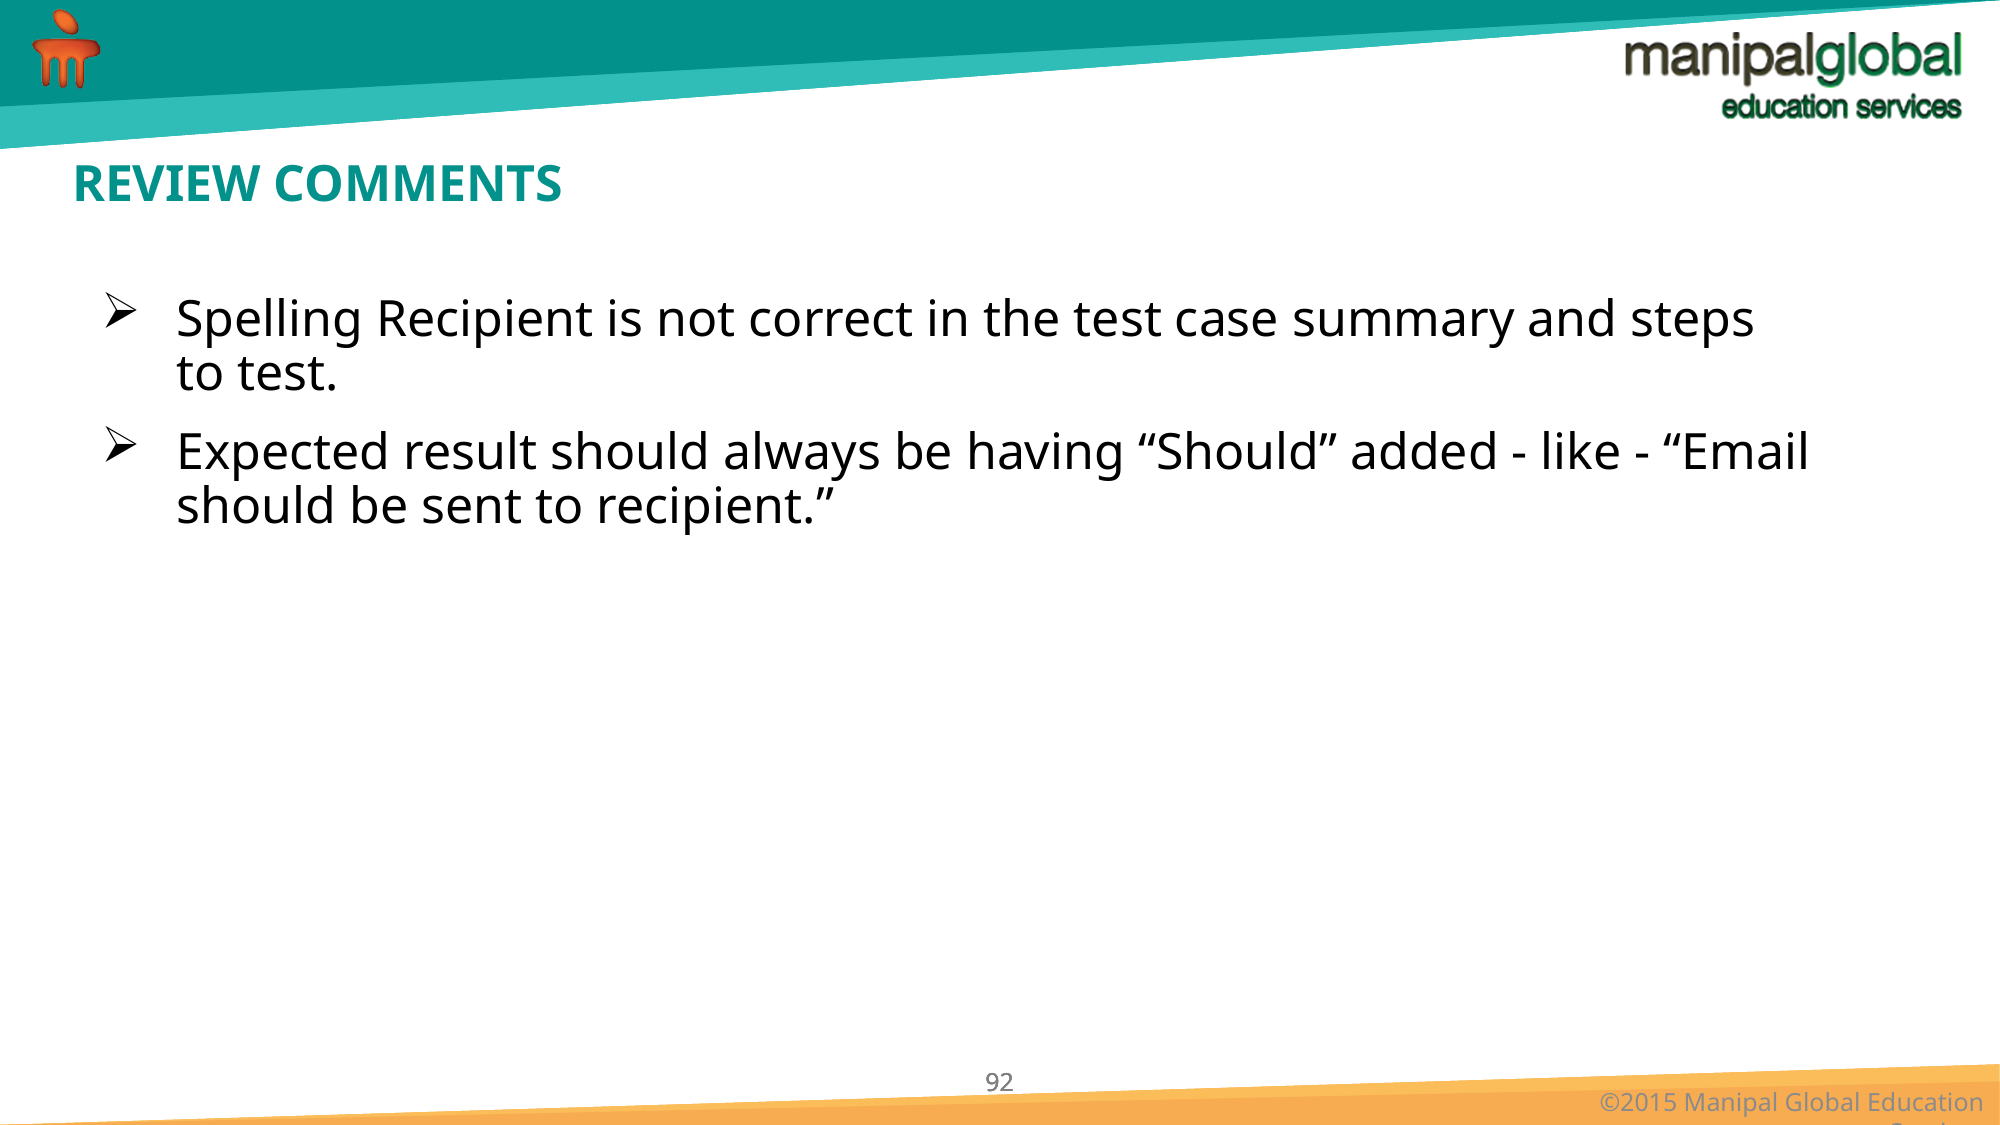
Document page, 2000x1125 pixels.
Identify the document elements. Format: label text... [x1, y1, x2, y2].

title REVIEW COMMENTS [57, 151, 1623, 212]
picture [1613, 21, 1990, 125]
list Spelling Recipient is not correct in the test case summary and steps to test. Expected result should always be having “Should” added - like - “Email should be sent to recipient.” [86, 285, 1829, 1036]
picture [28, 6, 104, 91]
